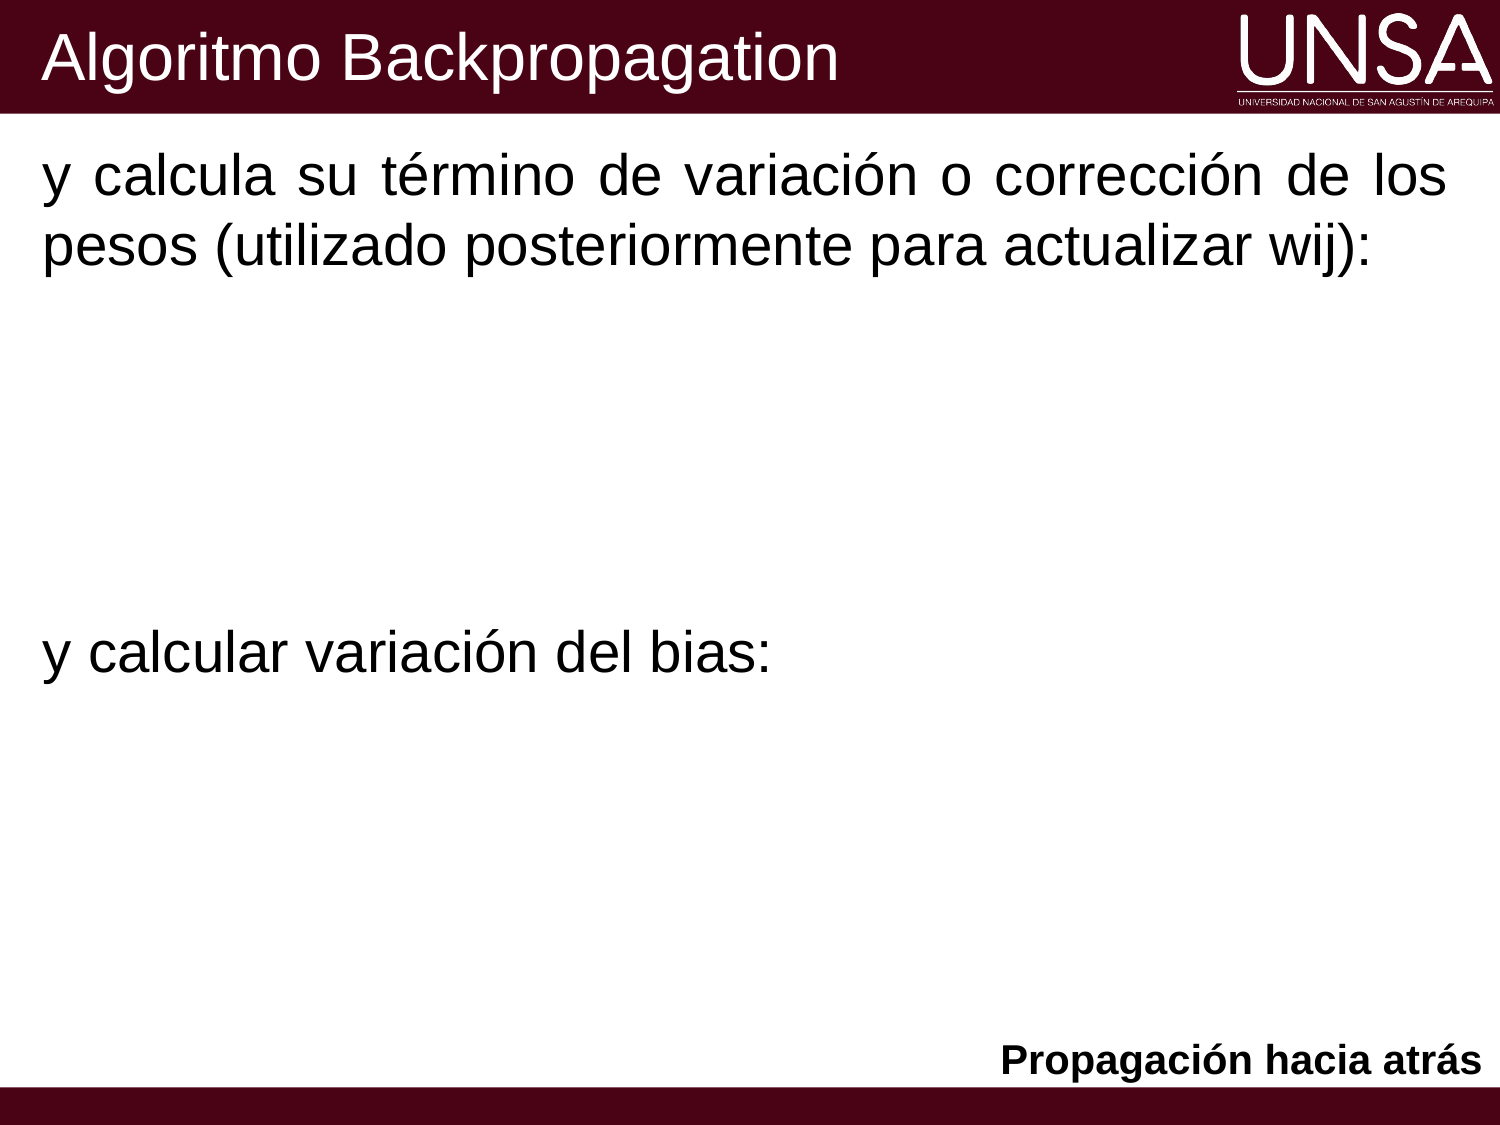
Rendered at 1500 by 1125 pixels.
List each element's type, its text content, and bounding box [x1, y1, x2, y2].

text_box Propagación hacia atrás [985, 1025, 1498, 1090]
title Algoritmo Backpropagation [41, 19, 1200, 114]
picture [1237, 13, 1494, 106]
